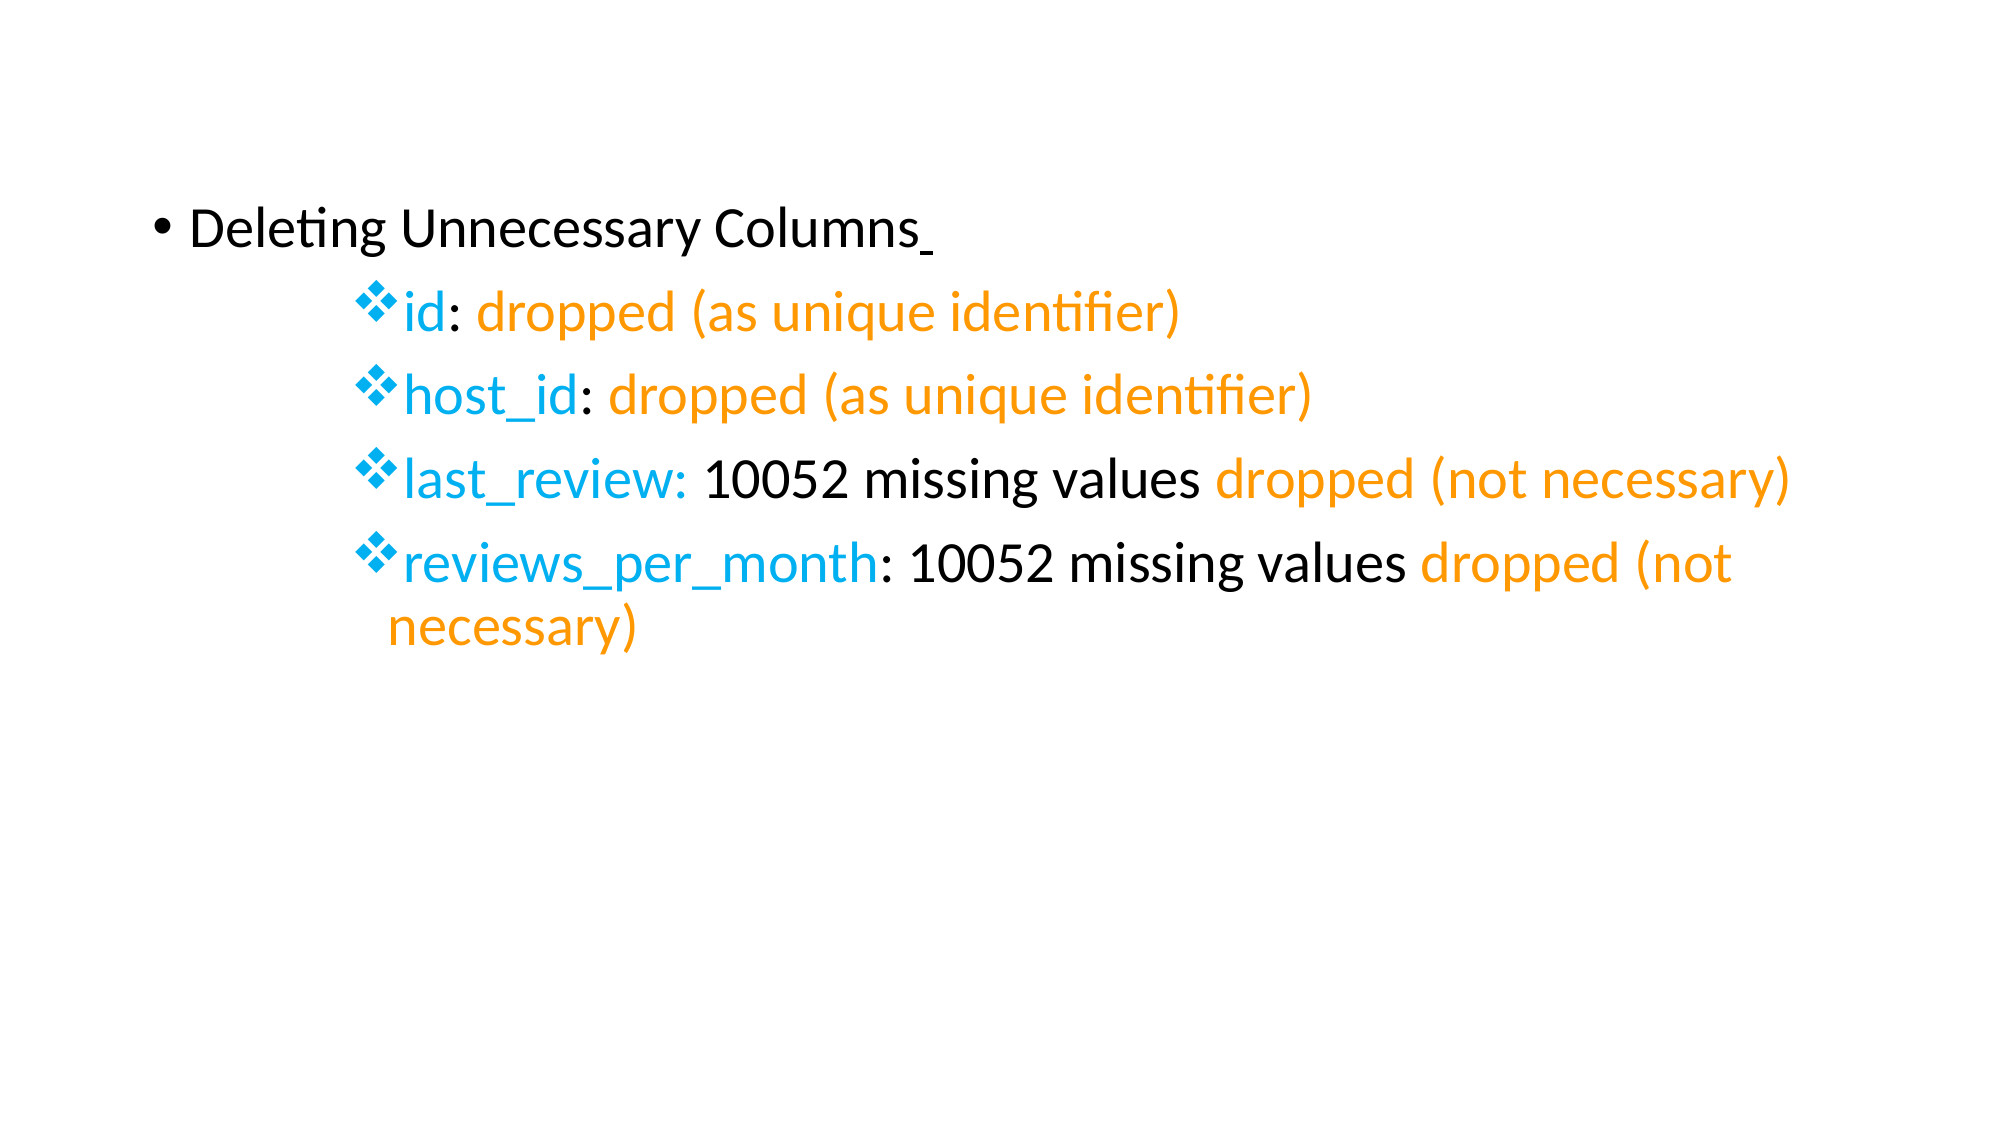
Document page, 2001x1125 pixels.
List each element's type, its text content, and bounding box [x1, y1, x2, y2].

list Deleting Unnecessary Columns id: dropped (as unique identifier) host_id: dropped (as unique identifier) last_review: 10052 missing values dropped (not necessary) reviews_per_month: 10052 missing values dropped (not necessary) [137, 189, 1863, 904]
